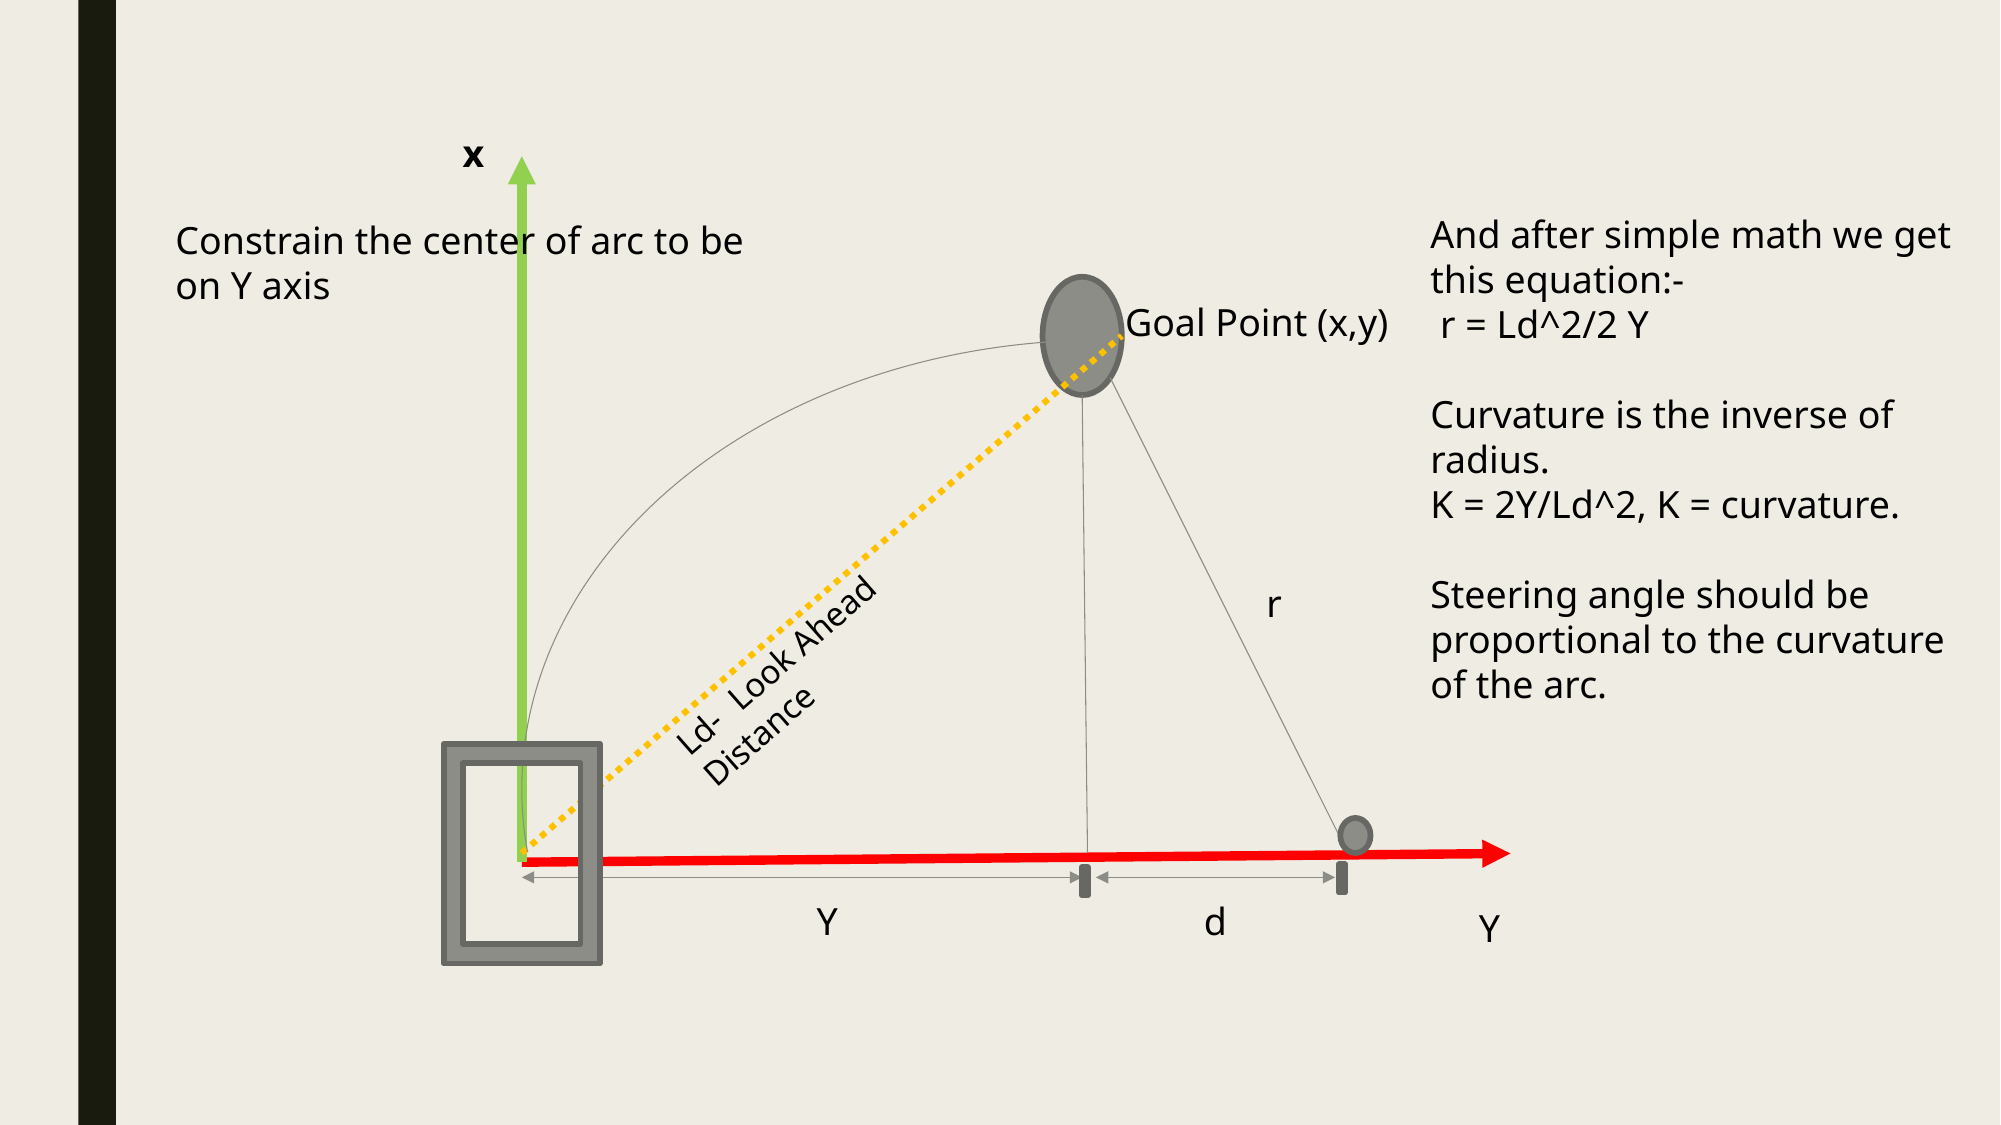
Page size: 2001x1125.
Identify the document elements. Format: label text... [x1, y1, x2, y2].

text_box Goal Point (x,y) [1110, 291, 1415, 352]
text_box Constrain the center of arc to be on Y axis [160, 209, 521, 315]
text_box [522, 853, 1511, 863]
text_box [441, 741, 603, 966]
text_box [1348, 815, 1374, 853]
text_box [1082, 394, 1088, 854]
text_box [521, 377, 1055, 854]
text_box [1336, 863, 1348, 895]
text_box [1079, 864, 1091, 898]
text_box d [1189, 890, 1252, 951]
text_box Constrain the center of arc to be on Y axis [522, 209, 772, 315]
text_box And after simple math we get this equation:- r = Ld^2/2 Y Curvature is the inverse of radius. K = 2Y/Ld^2, K = curvature. Steering angle should be proportional to the curvature of the arc. [1415, 203, 2000, 804]
text_box [869, 339, 1101, 794]
text_box x [447, 122, 491, 183]
text_box Y [1464, 897, 1511, 958]
text_box Y [801, 890, 934, 951]
text_box [1039, 273, 1124, 392]
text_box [1110, 377, 1348, 854]
